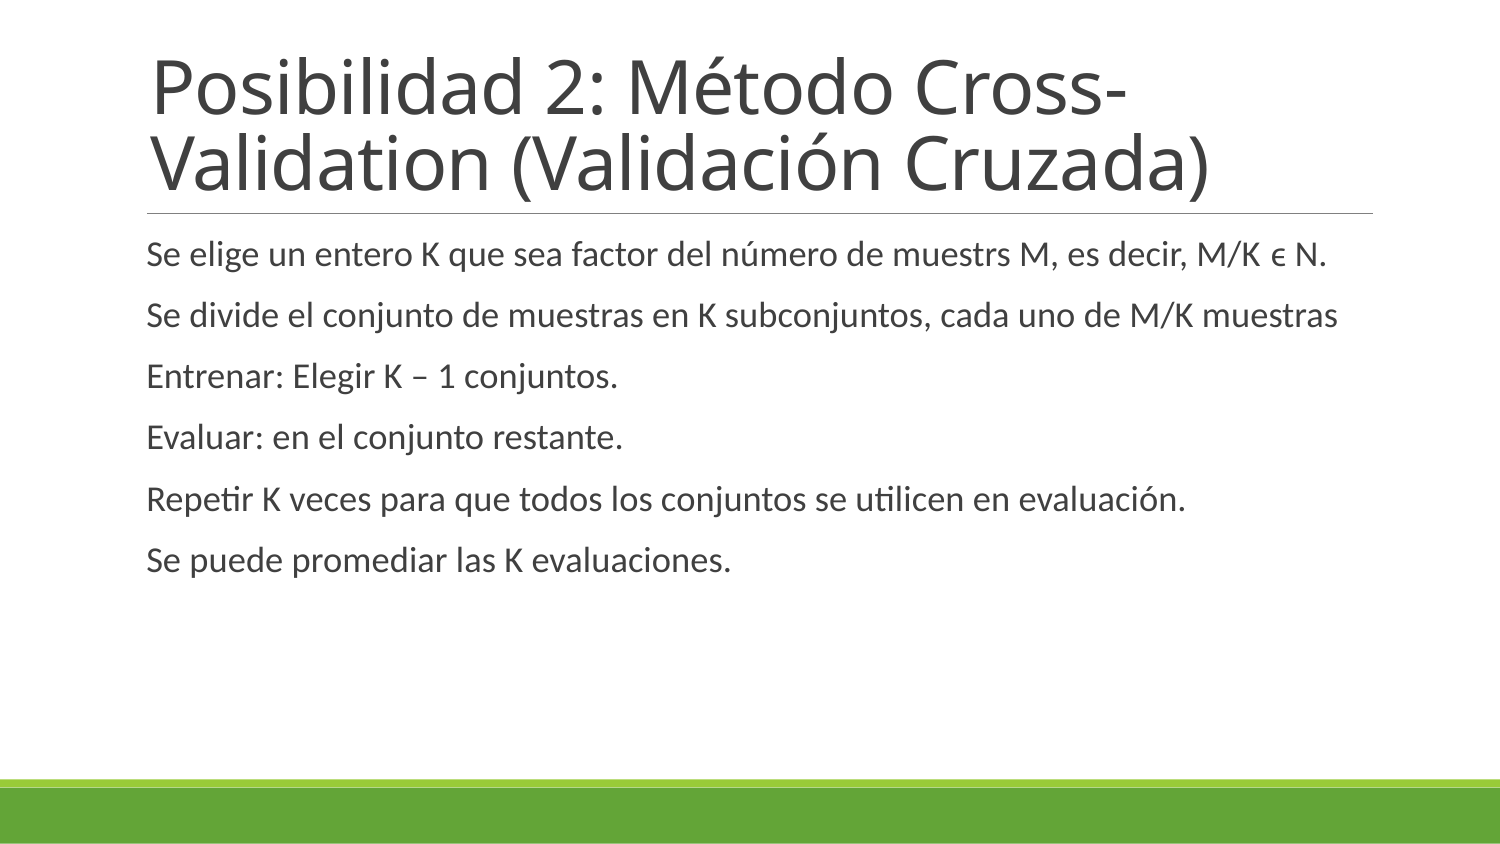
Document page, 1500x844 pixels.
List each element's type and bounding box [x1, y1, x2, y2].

list [135, 227, 1373, 723]
title [135, 35, 1373, 214]
